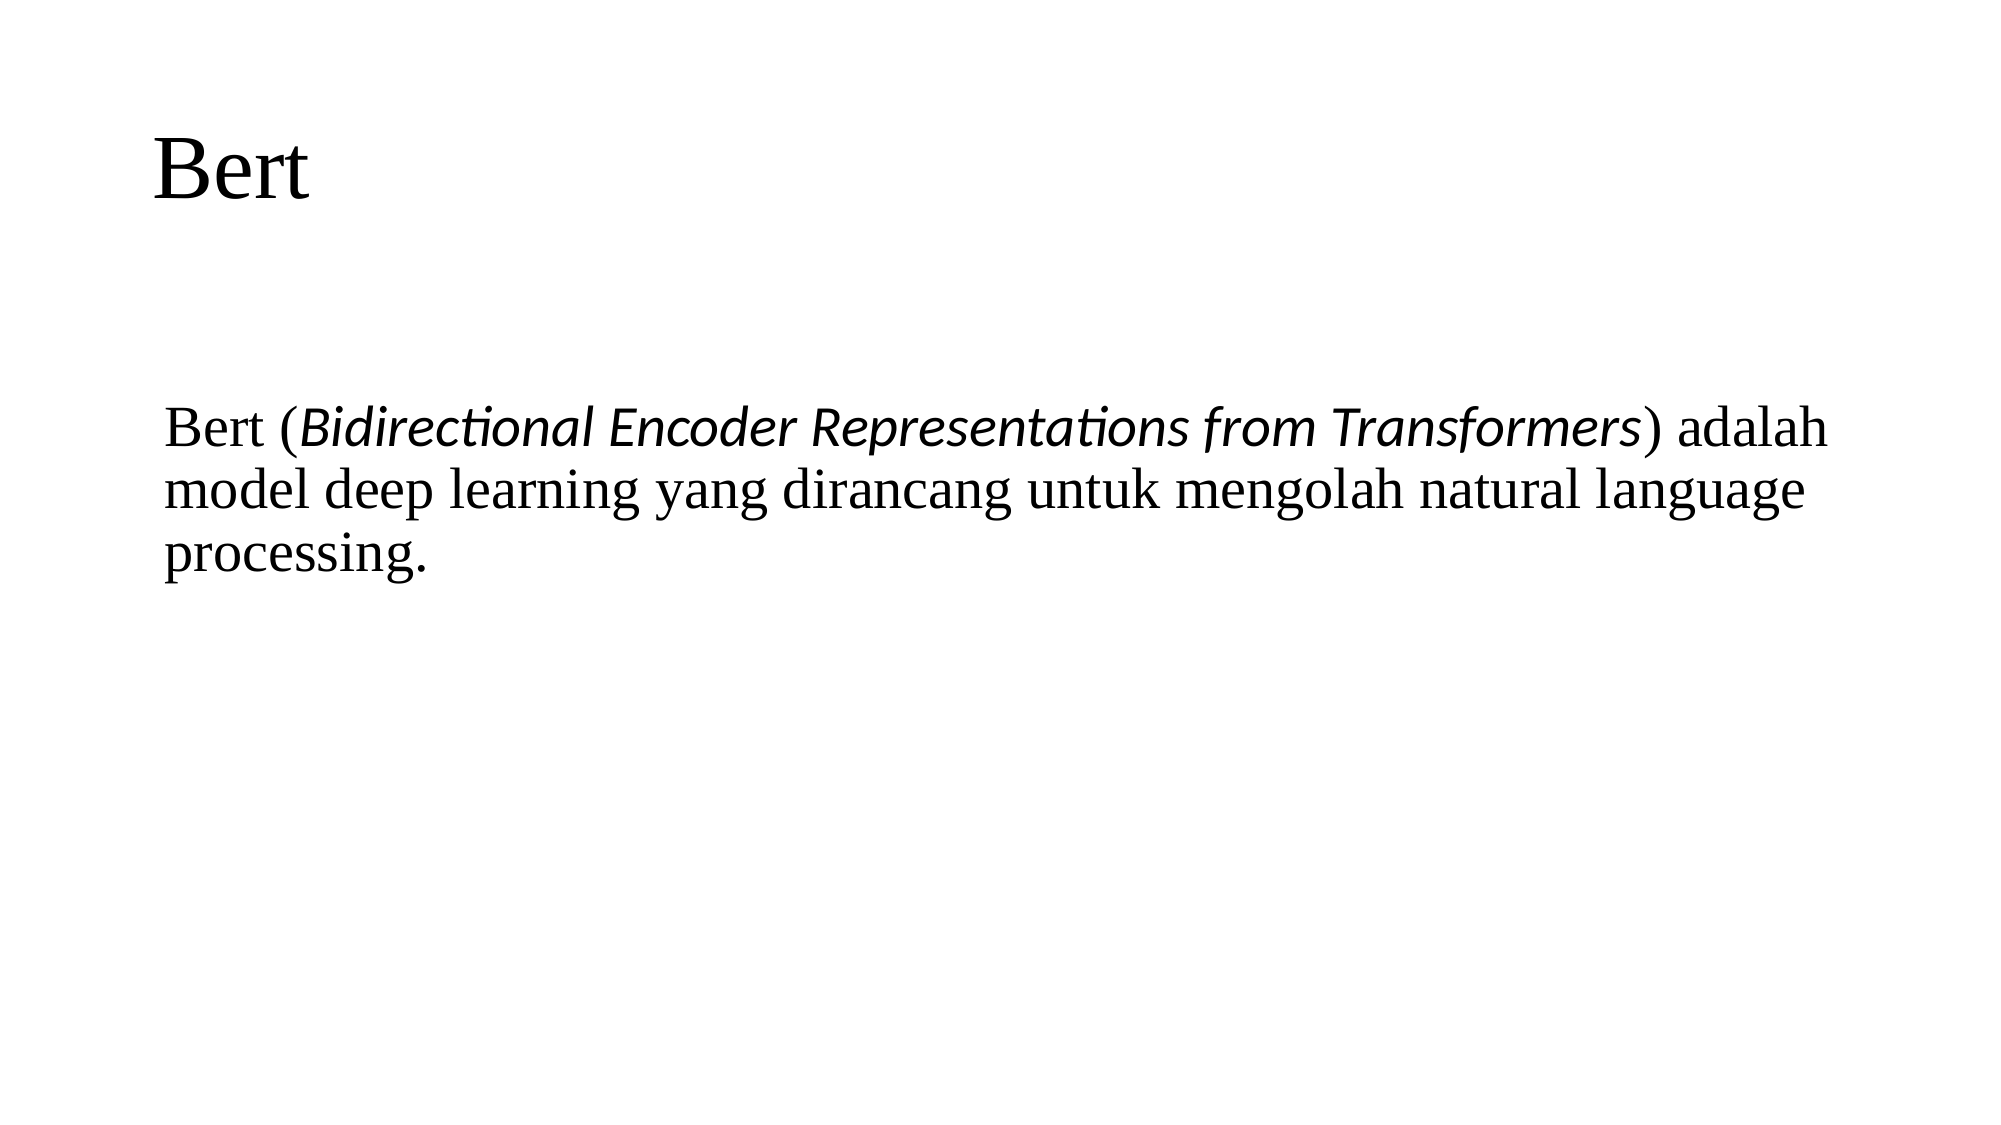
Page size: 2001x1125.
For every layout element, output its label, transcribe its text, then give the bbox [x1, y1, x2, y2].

title Bert [137, 59, 1863, 278]
list Bert (Bidirectional Encoder Representations from Transformers) adalah model deep learning yang dirancang untuk mengolah natural language processing. [149, 388, 1850, 950]
